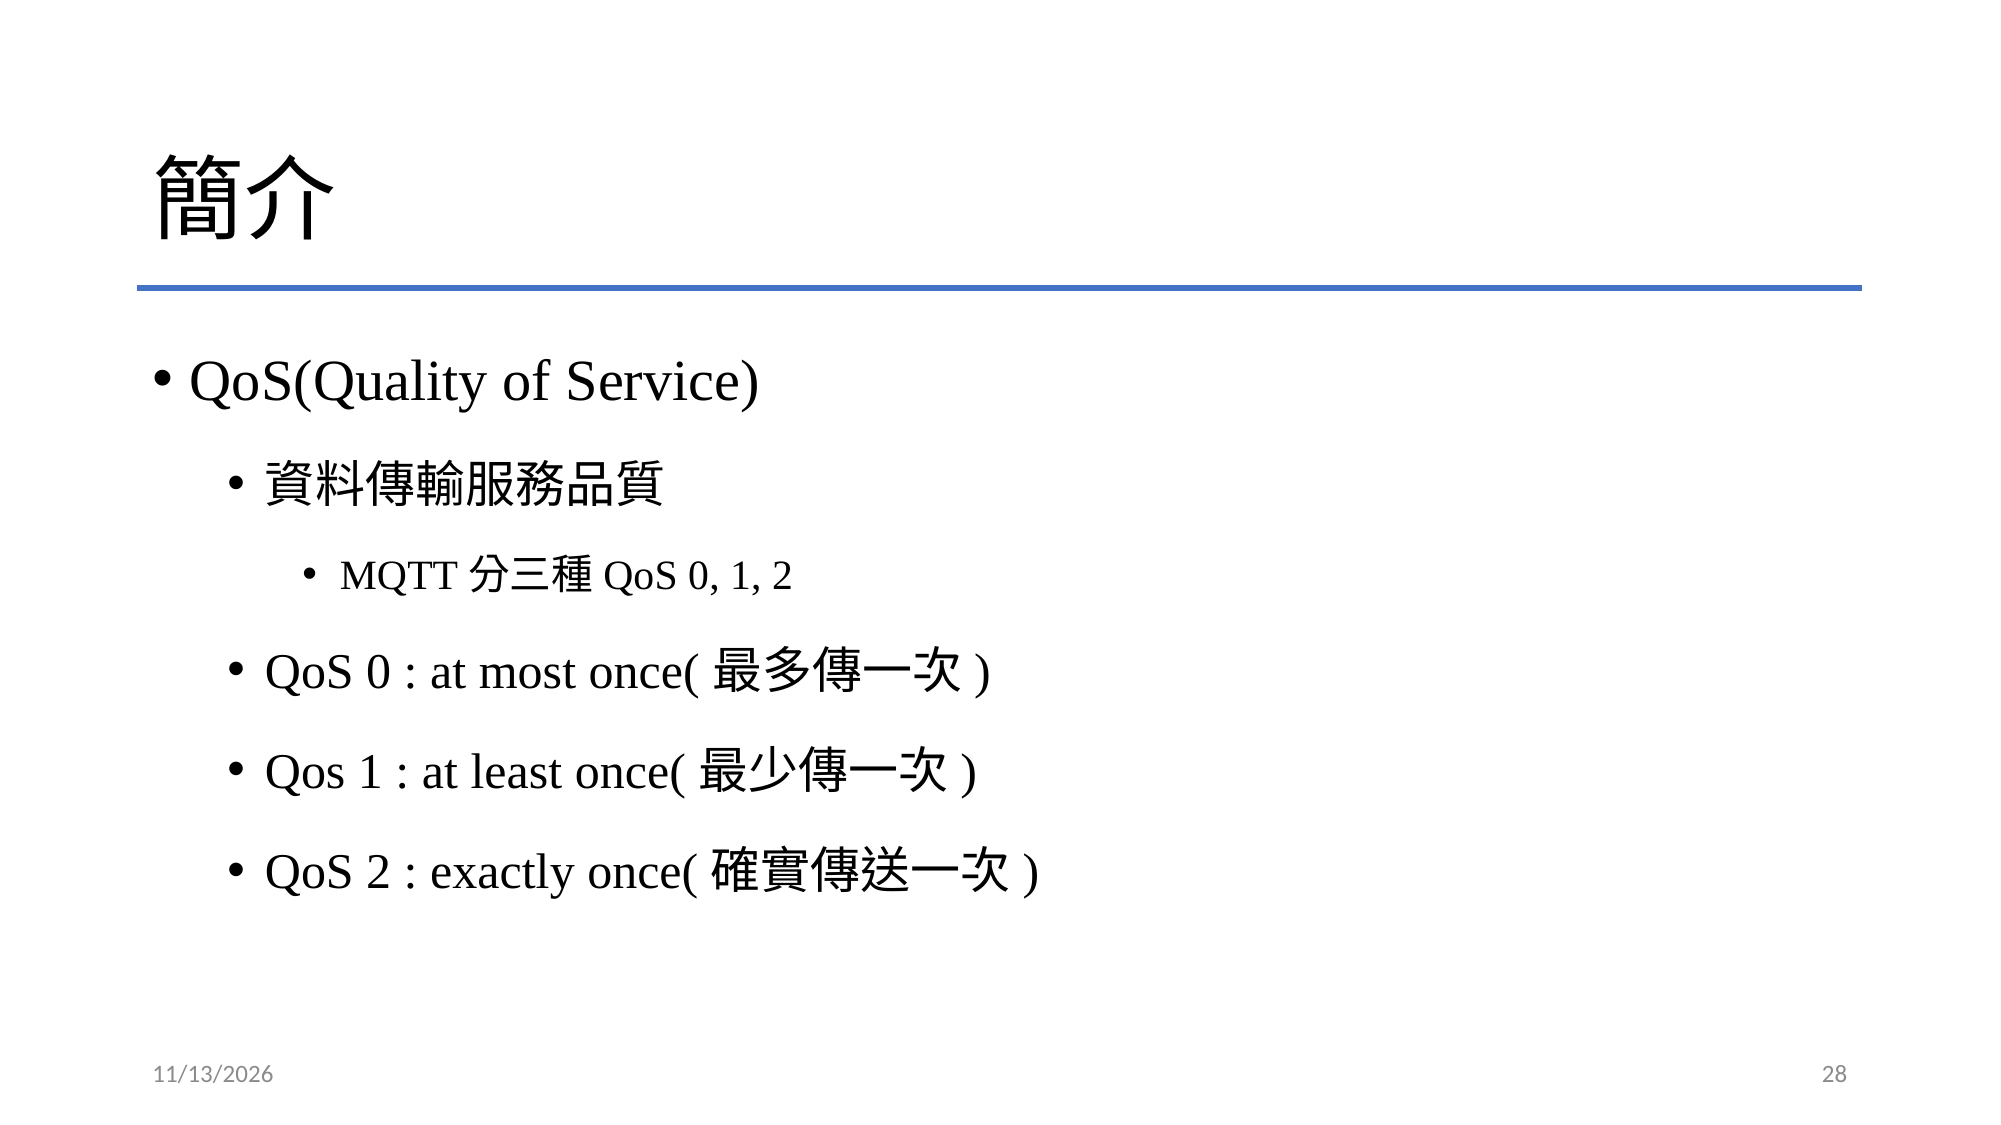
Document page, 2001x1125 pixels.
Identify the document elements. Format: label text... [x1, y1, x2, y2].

slide_number 28 [1412, 1042, 1863, 1103]
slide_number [137, 1042, 588, 1103]
list QoS(Quality of Service) 資料傳輸服務品質 MQTT分三種QoS 0, 1, 2 QoS 0 : at most once(最多傳一次) Qos 1 : at least once(最少傳一次) QoS 2 : exactly once(確實傳送一次) [137, 299, 1863, 1014]
title 簡介 [137, 59, 1863, 278]
